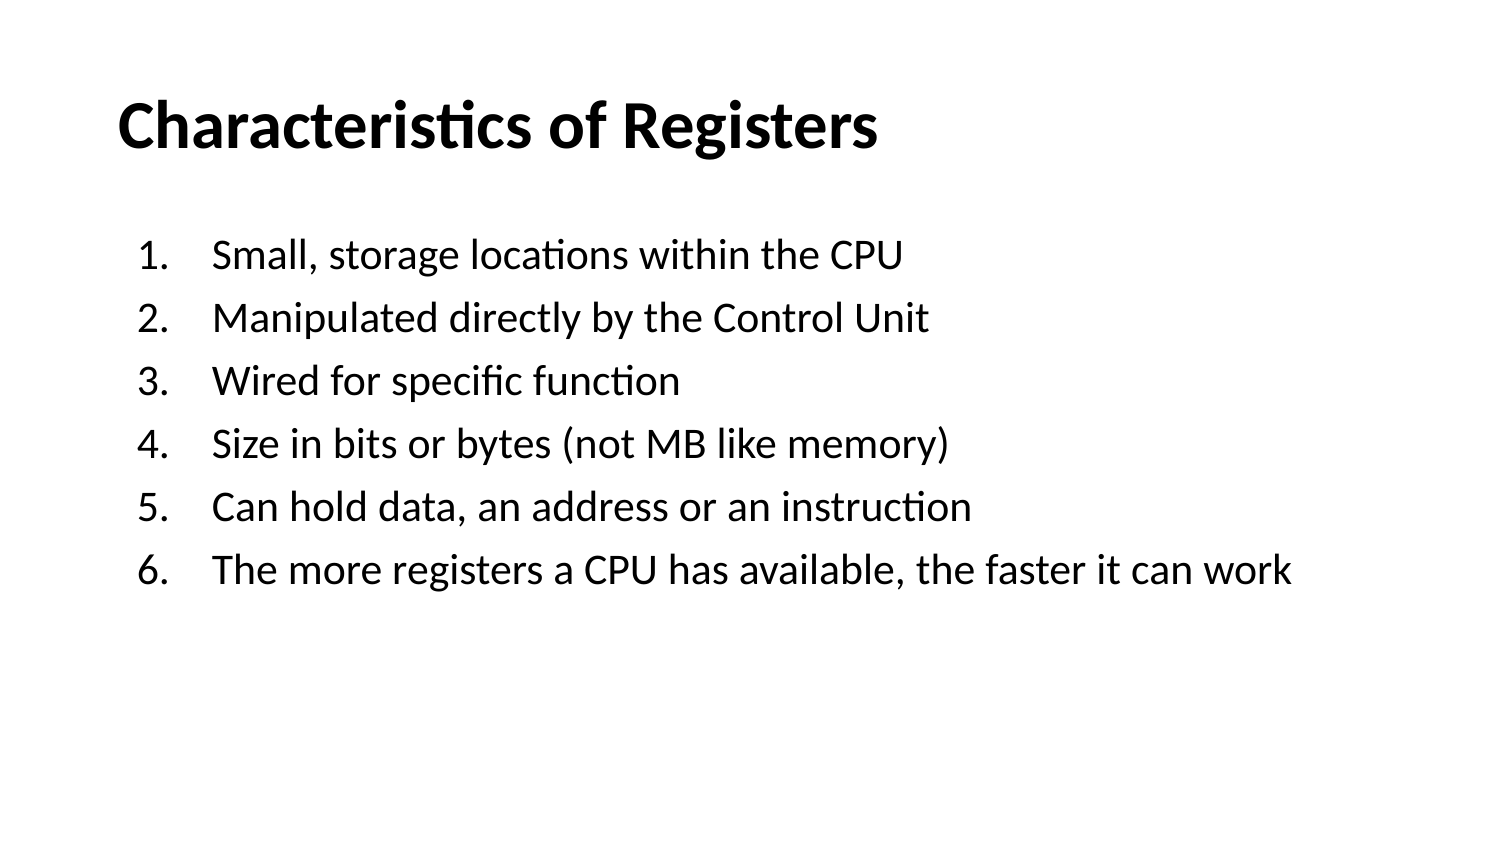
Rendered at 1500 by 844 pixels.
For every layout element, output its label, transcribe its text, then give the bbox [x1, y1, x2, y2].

title Characteristics of Registers [103, 44, 1397, 208]
list Small, storage locations within the CPU Manipulated directly by the Control Unit Wired for specific function Size in bits or bytes (not MB like memory) Can hold data, an address or an instruction The more registers a CPU has available, the faster it can work [103, 224, 1397, 760]
